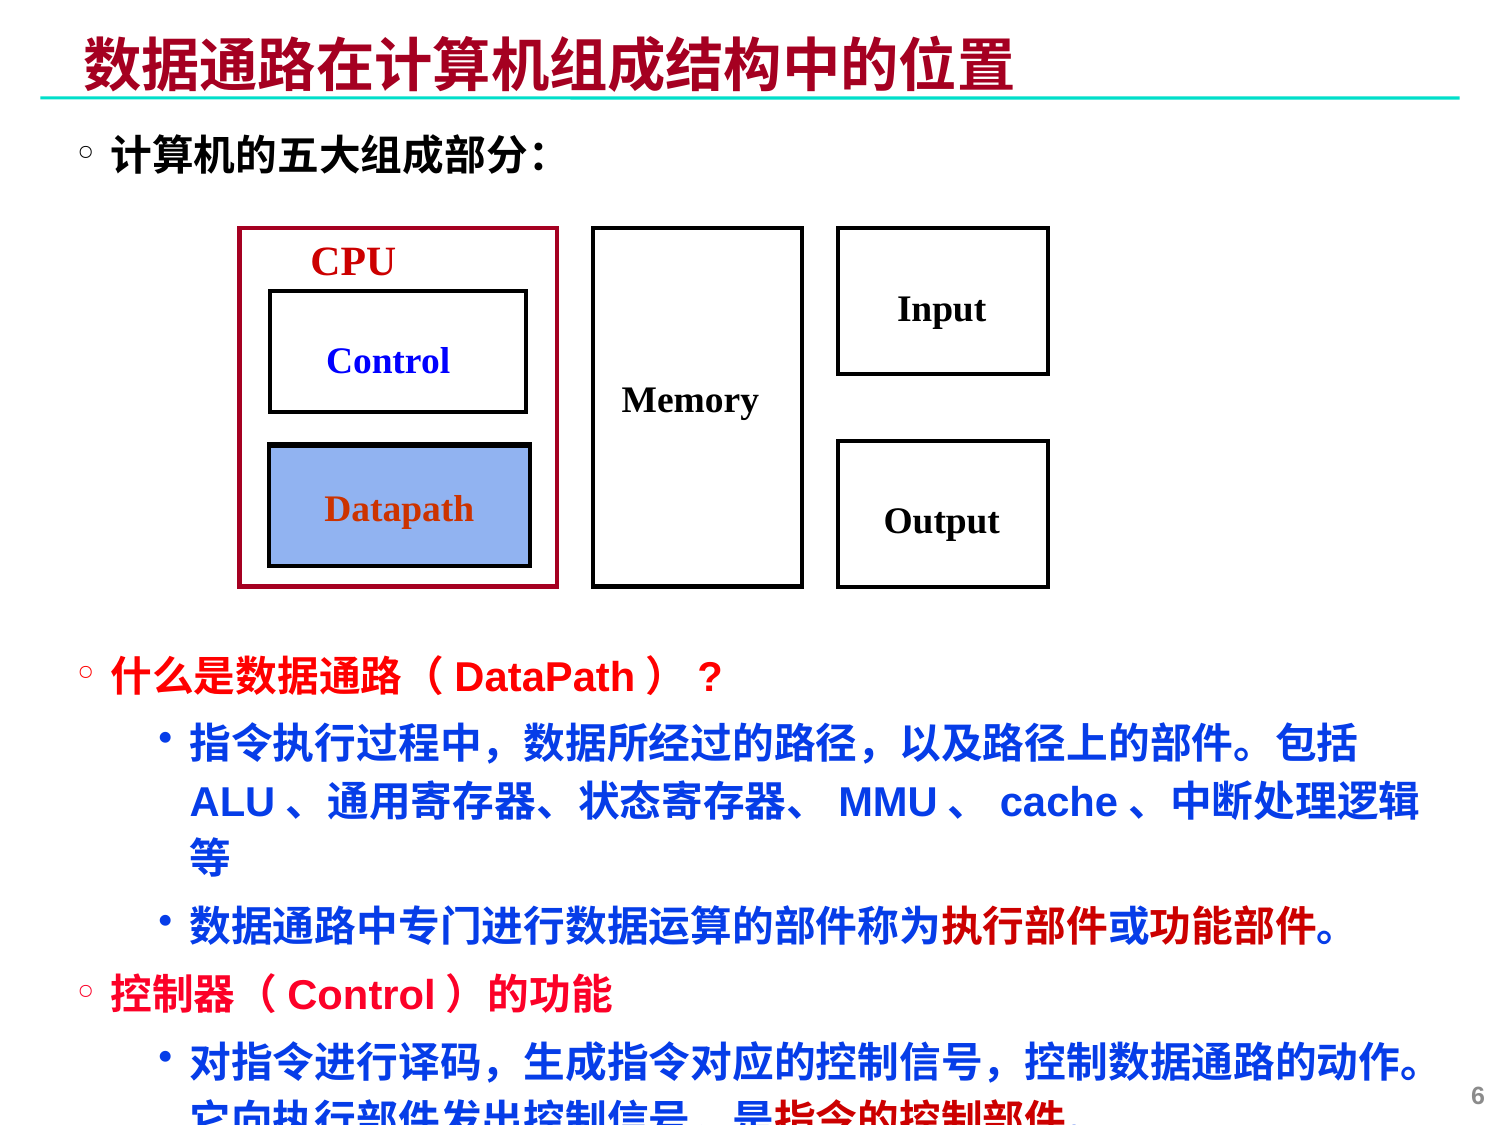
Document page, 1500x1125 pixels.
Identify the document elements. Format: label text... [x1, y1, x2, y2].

text_box Memory [606, 368, 775, 428]
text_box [269, 444, 530, 566]
list 计算机的五大组成部分： 什么是数据通路（DataPath）? 指令执行过程中，数据所经过的路径，以及路径上的部件。包括ALU、通用寄存器、状态寄存器、MMU、cache、中断处理逻辑等 数据通路中专门进行数据运算的部件称为执行部件或功能部件。 控制器（Control）的功能 对指令进行译码，生成指令对应的控制信号，控制数据通路的动作。它向执行部件发出控制信号，是指令的控制部件。 [66, 125, 1459, 1125]
text_box CPU [295, 226, 412, 290]
title 数据通路在计算机组成结构中的位置 [72, 33, 1290, 103]
text_box Output [868, 488, 1015, 549]
text_box [838, 440, 1048, 587]
text_box [838, 228, 1048, 375]
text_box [270, 290, 526, 412]
text_box [239, 228, 557, 587]
text_box [592, 228, 803, 587]
text_box Input [882, 276, 1002, 336]
slide_number 6 [1162, 1065, 1500, 1125]
